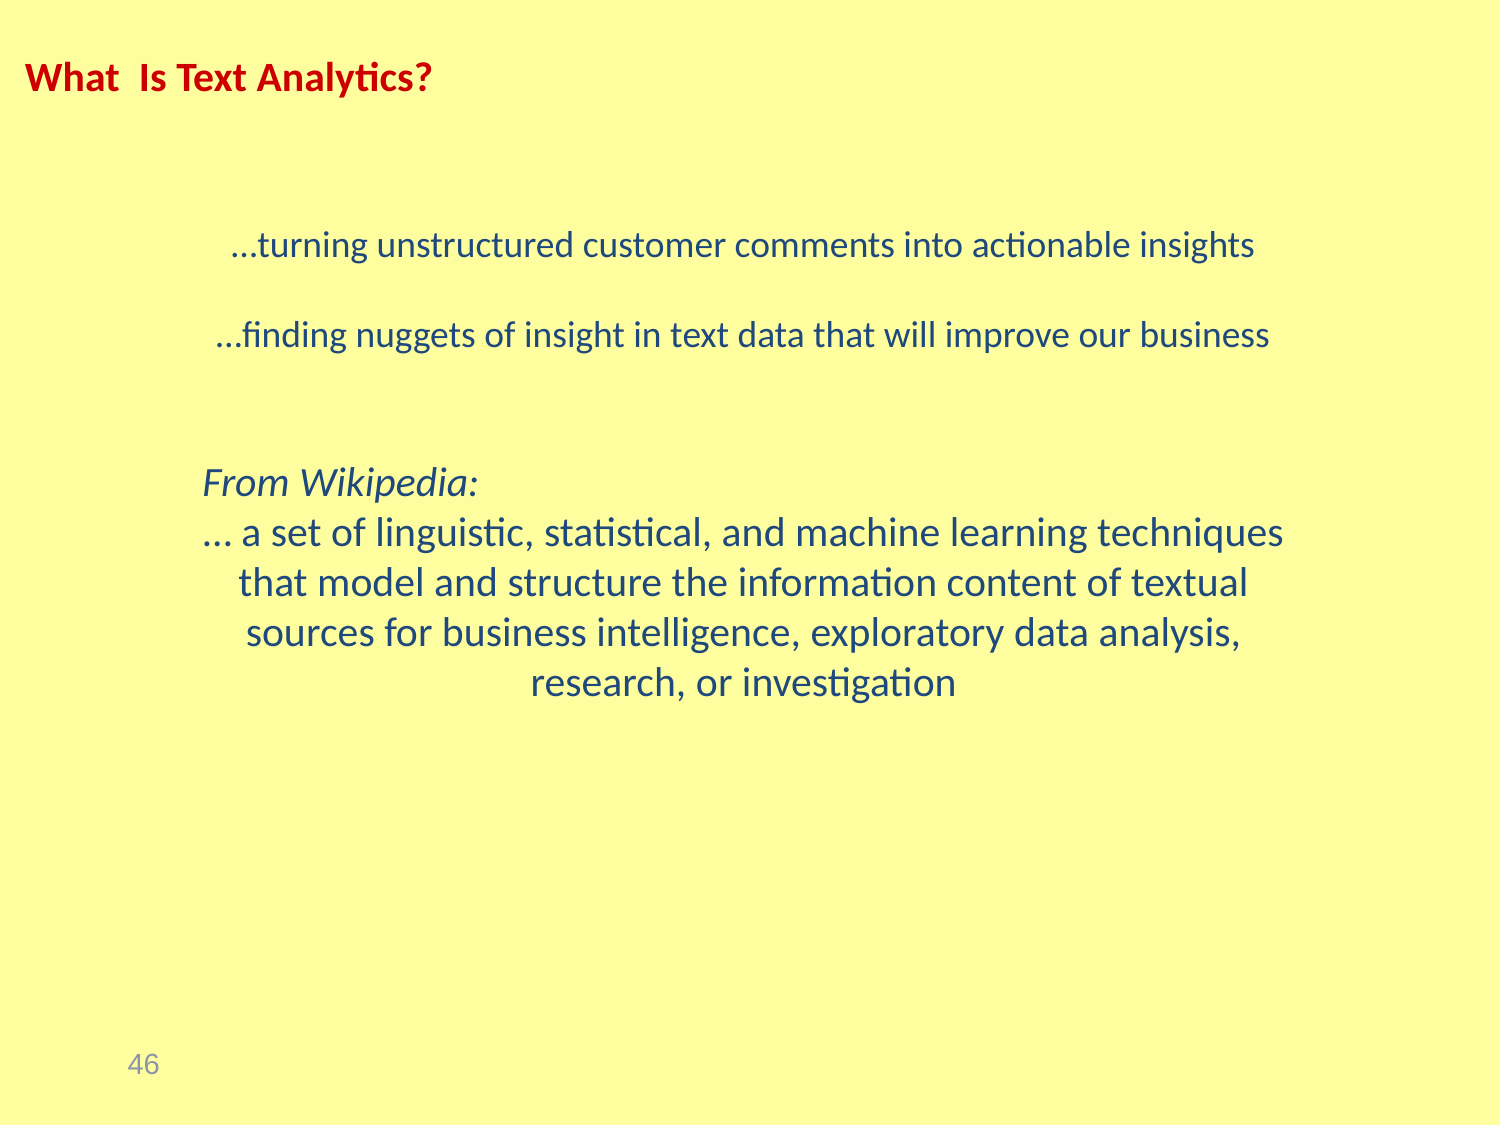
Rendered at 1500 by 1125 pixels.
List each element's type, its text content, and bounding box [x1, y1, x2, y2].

text_box What Is Text Analytics? [24, 49, 1275, 126]
slide_number 46 [112, 1025, 425, 1100]
text_box …turning unstructured customer comments into actionable insights …finding nuggets of insight in text data that will improve our business From Wikipedia: … a set of linguistic, statistical, and machine learning techniques that model and structure the information content of textual sources for business intelligence, exploratory data analysis, research, or investigation [187, 212, 1300, 803]
